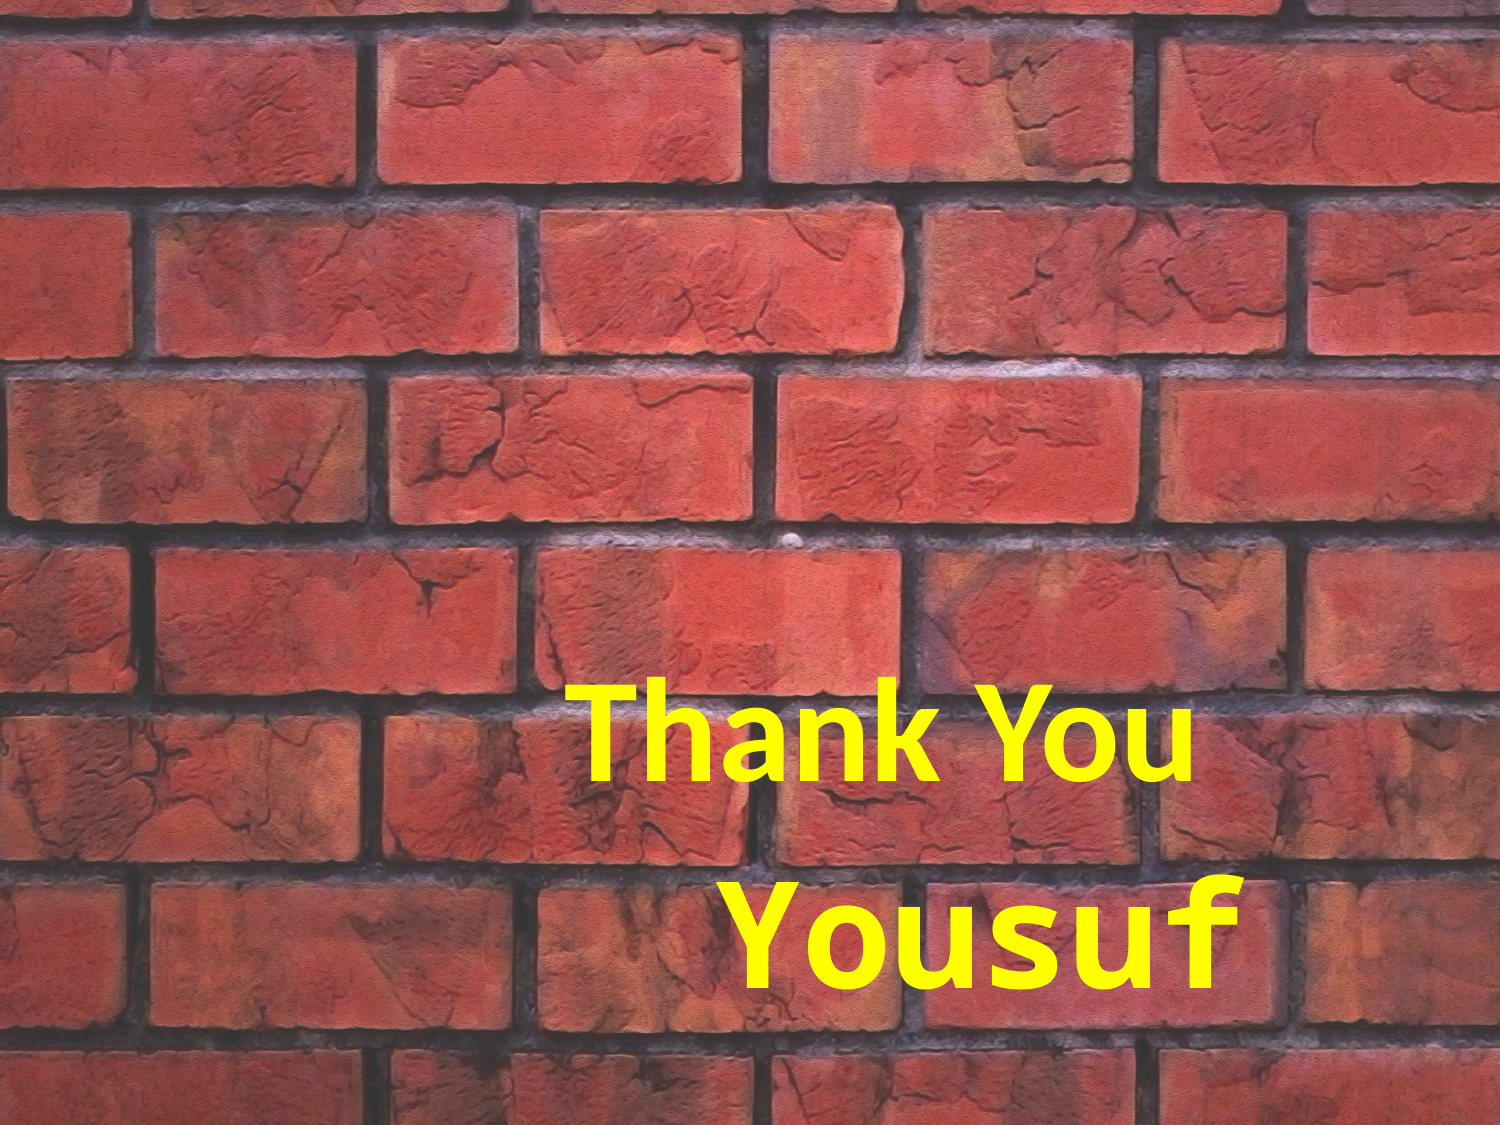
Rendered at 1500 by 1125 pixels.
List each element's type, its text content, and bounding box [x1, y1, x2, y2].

list Thank You Yousuf [549, 624, 1500, 1050]
